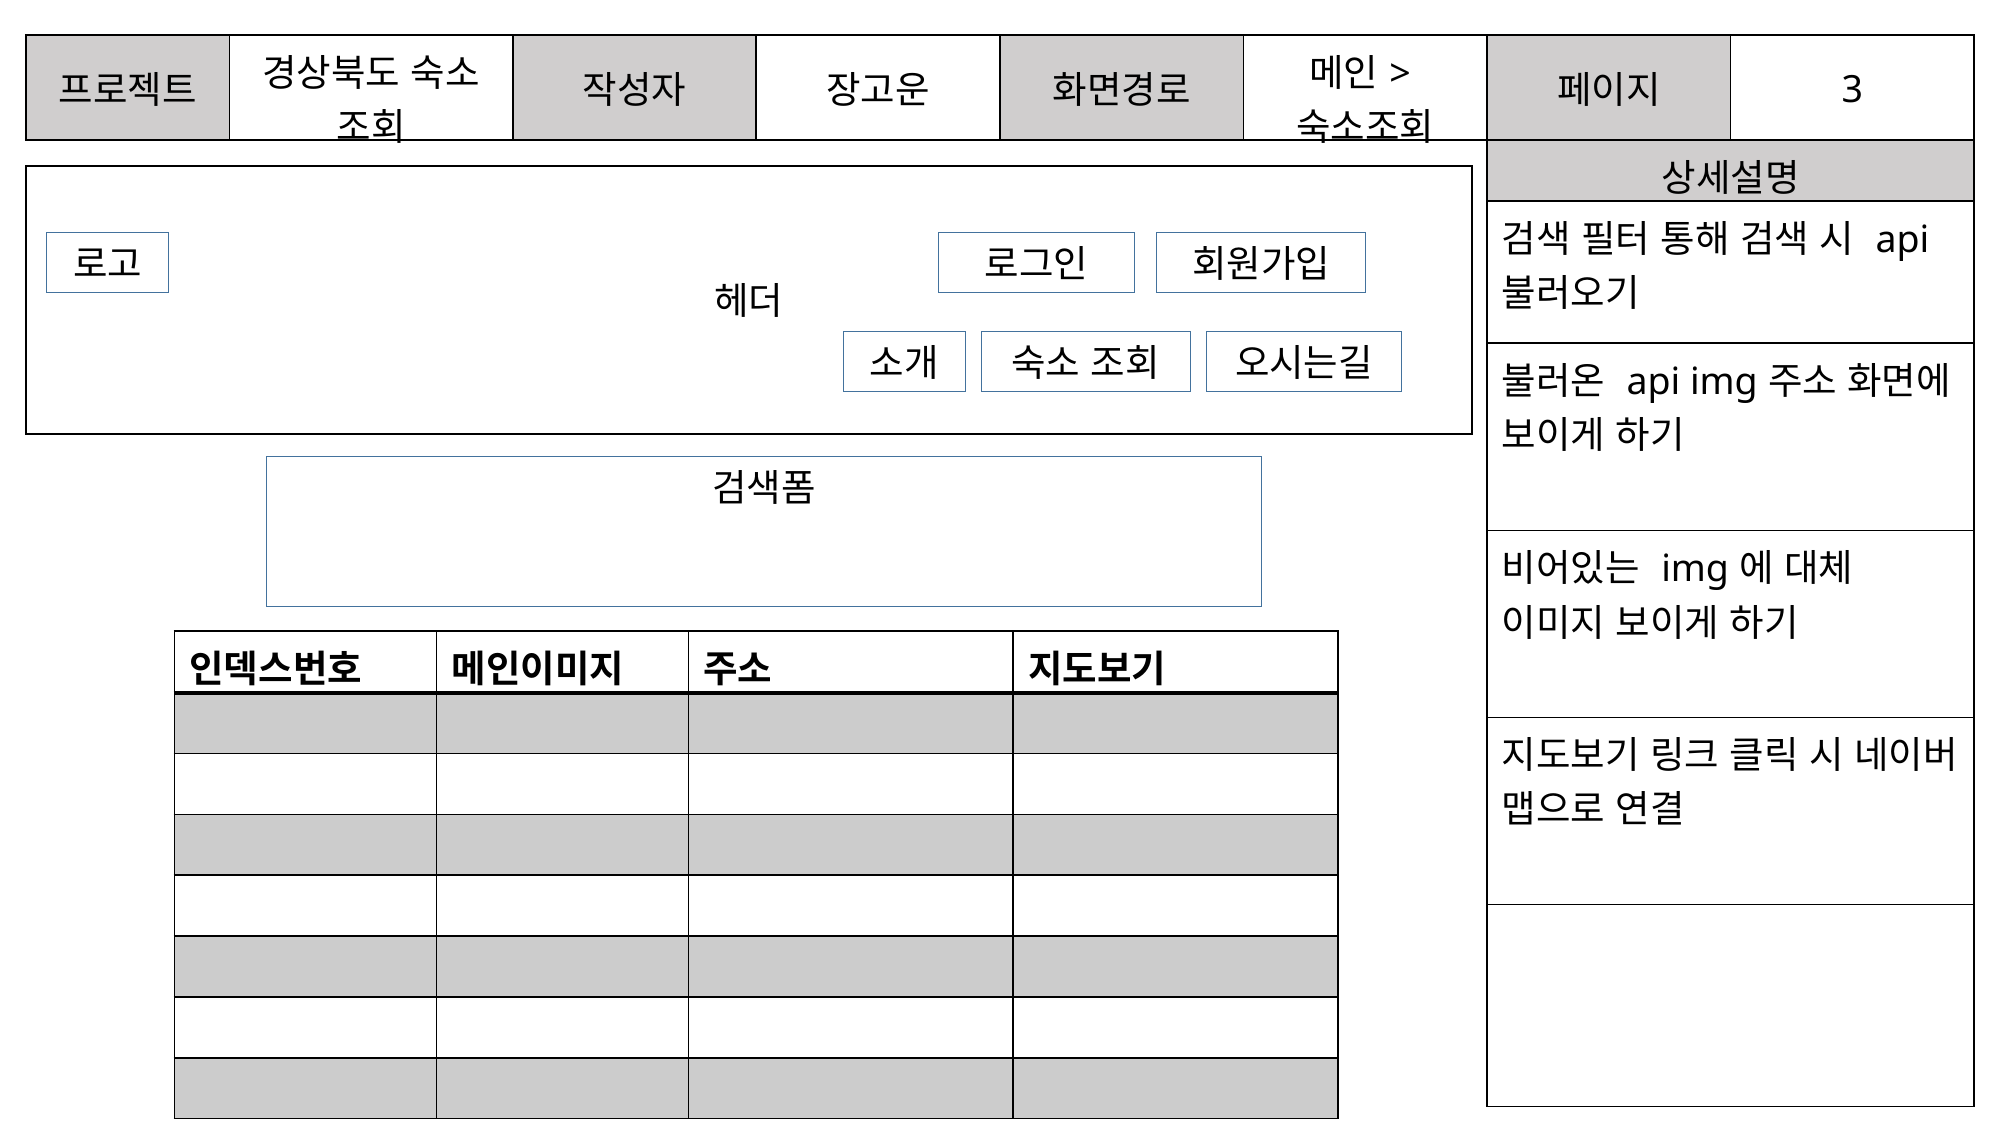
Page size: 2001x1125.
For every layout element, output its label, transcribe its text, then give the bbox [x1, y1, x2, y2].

table_cell [175, 754, 436, 814]
table_cell [175, 876, 436, 935]
table_cell [175, 695, 436, 753]
table_header 페이지 [1488, 36, 1730, 139]
table_header 경상북도 숙소 조회 [230, 36, 512, 139]
table_cell [689, 937, 1012, 996]
table_cell [437, 695, 688, 753]
table_cell [175, 815, 436, 874]
table_header 메인>숙소조회 [1244, 36, 1486, 139]
table_cell [1014, 815, 1337, 874]
table_cell [689, 695, 1012, 753]
table_header 지도보기 [1014, 632, 1337, 691]
table_cell [689, 876, 1012, 935]
text_box 검색폼 [266, 456, 1262, 607]
table_cell [1014, 998, 1337, 1057]
table_cell 검색 필터 통해 검색 시 api 불러오기 [1488, 202, 1973, 342]
table_cell [689, 815, 1012, 874]
text_box 오시는길 [1206, 331, 1402, 392]
table_header 3 [1731, 36, 1973, 139]
table_cell [437, 998, 688, 1057]
table_cell [1014, 754, 1337, 814]
table_cell [437, 876, 688, 935]
text_box 헤더 [25, 165, 1473, 435]
table_cell [437, 815, 688, 874]
table_header 메인이미지 [437, 632, 688, 691]
table_cell [1014, 937, 1337, 996]
text_box 로그인 [938, 232, 1135, 293]
table_header 장고운 [757, 36, 999, 139]
table_cell 비어있는 img에 대체 이미지 보이게 하기 [1488, 531, 1973, 717]
text_box 숙소 조회 [981, 331, 1191, 392]
table_cell [175, 1059, 436, 1118]
table_cell [689, 754, 1012, 814]
table_cell [689, 998, 1012, 1057]
table_cell [1014, 695, 1337, 753]
table_cell [1014, 1059, 1337, 1118]
table_header 주소 [689, 632, 1012, 691]
table_cell [175, 937, 436, 996]
table_cell [175, 998, 436, 1057]
table_header 상세설명 [1488, 141, 1973, 200]
table_cell [437, 937, 688, 996]
text_box 회원가입 [1156, 232, 1366, 293]
table_cell [1014, 876, 1337, 935]
table_header 인덱스번호 [175, 632, 436, 691]
table_cell 지도보기 링크 클릭 시 네이버 맵으로 연결 [1488, 718, 1973, 904]
table_cell 불러온 api img주소 화면에 보이게 하기 [1488, 344, 1973, 530]
table_cell [689, 1059, 1012, 1118]
table_header 프로젝트 [27, 36, 229, 139]
text_box 로고 [46, 232, 169, 293]
table_header 화면경로 [1001, 36, 1243, 139]
table_cell [437, 754, 688, 814]
text_box 소개 [843, 331, 966, 392]
table_header 작성자 [514, 36, 755, 139]
table_cell [1488, 905, 1973, 1106]
table_cell [437, 1059, 688, 1118]
